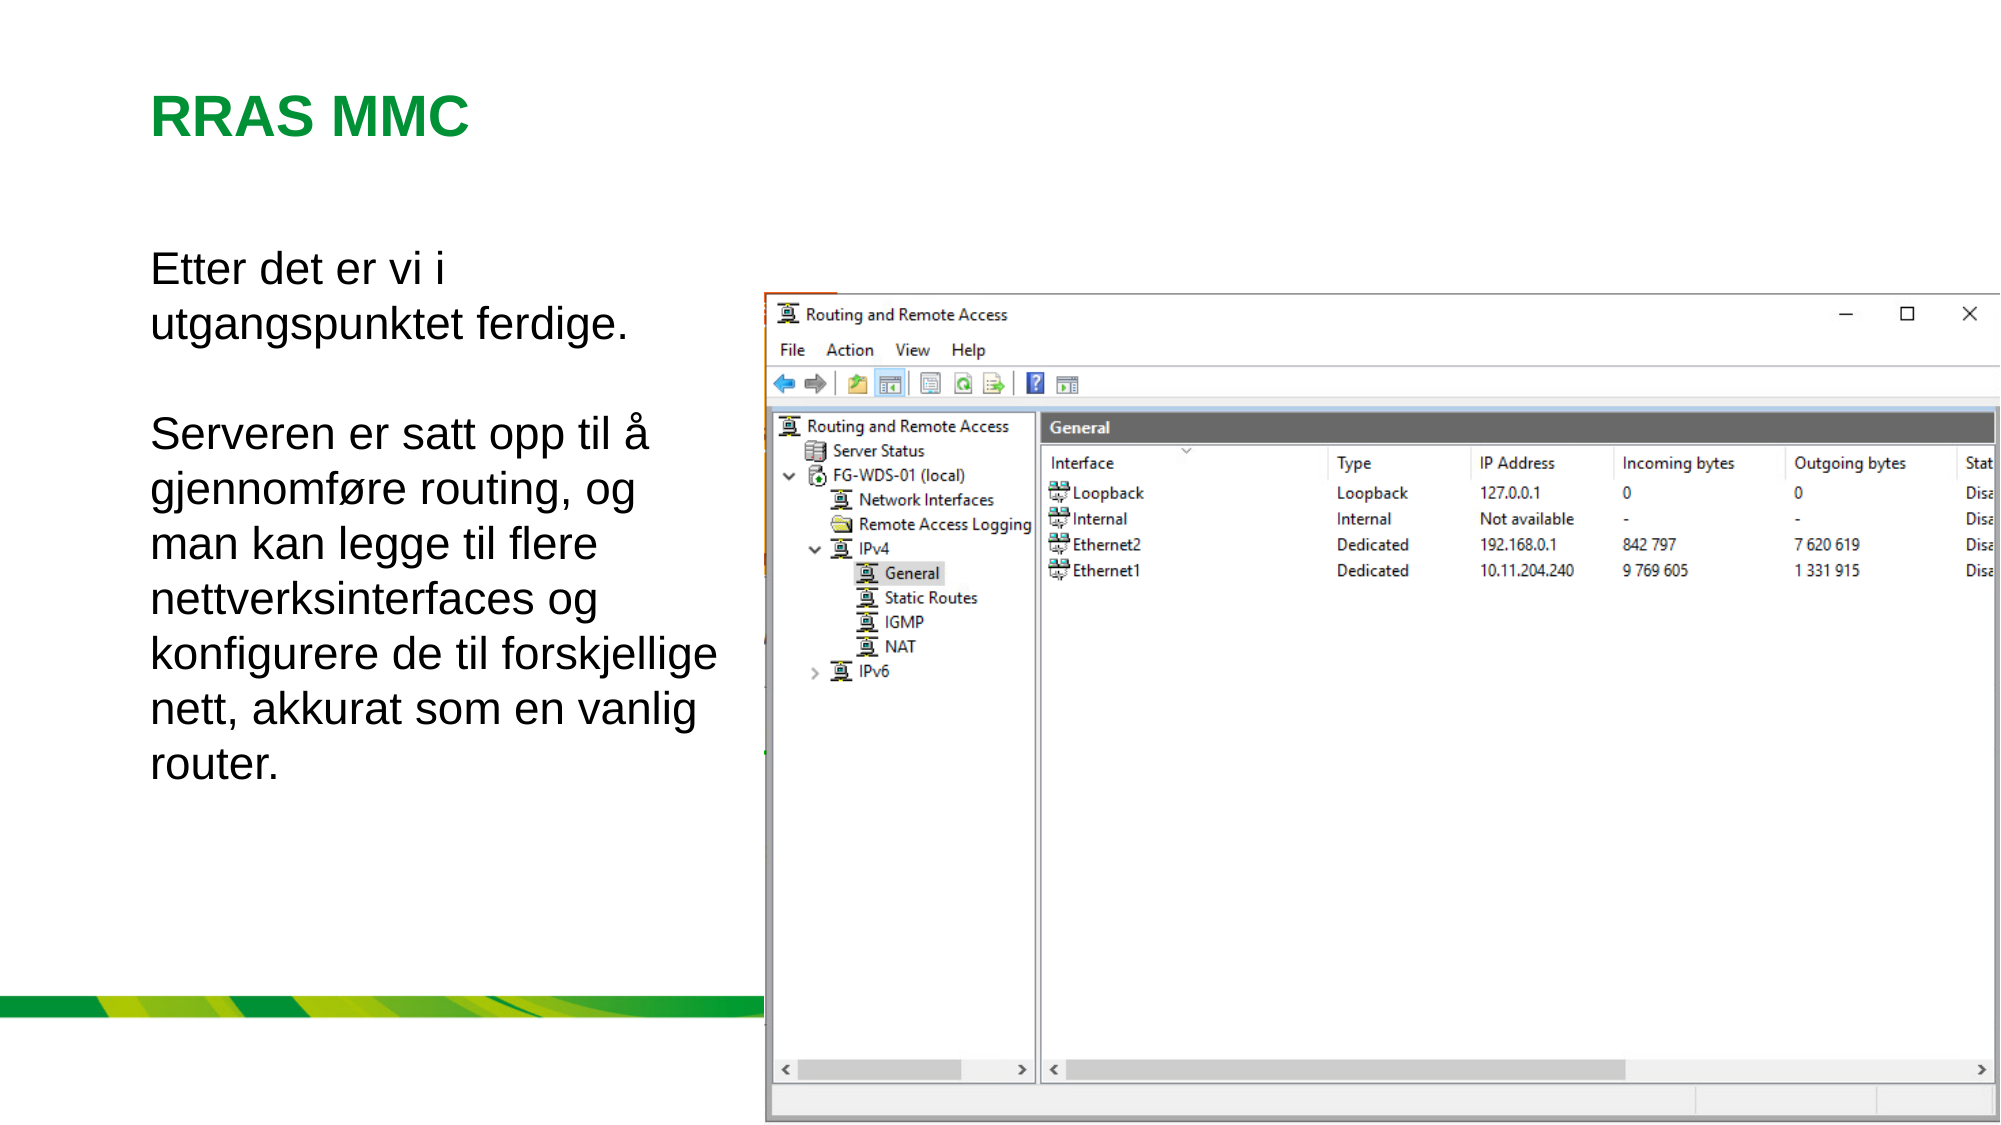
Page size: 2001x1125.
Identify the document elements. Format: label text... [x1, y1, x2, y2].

title RRAS mmc [135, 77, 1921, 213]
list Etter det er vi i utgangspunktet ferdige. Serveren er satt opp til å gjennomføre routing, og man kan legge til flere nettverksinterfaces og konfigurere de til forskjellige nett, akkurat som en vanlig router. [135, 231, 752, 975]
picture [0, 291, 2000, 1125]
